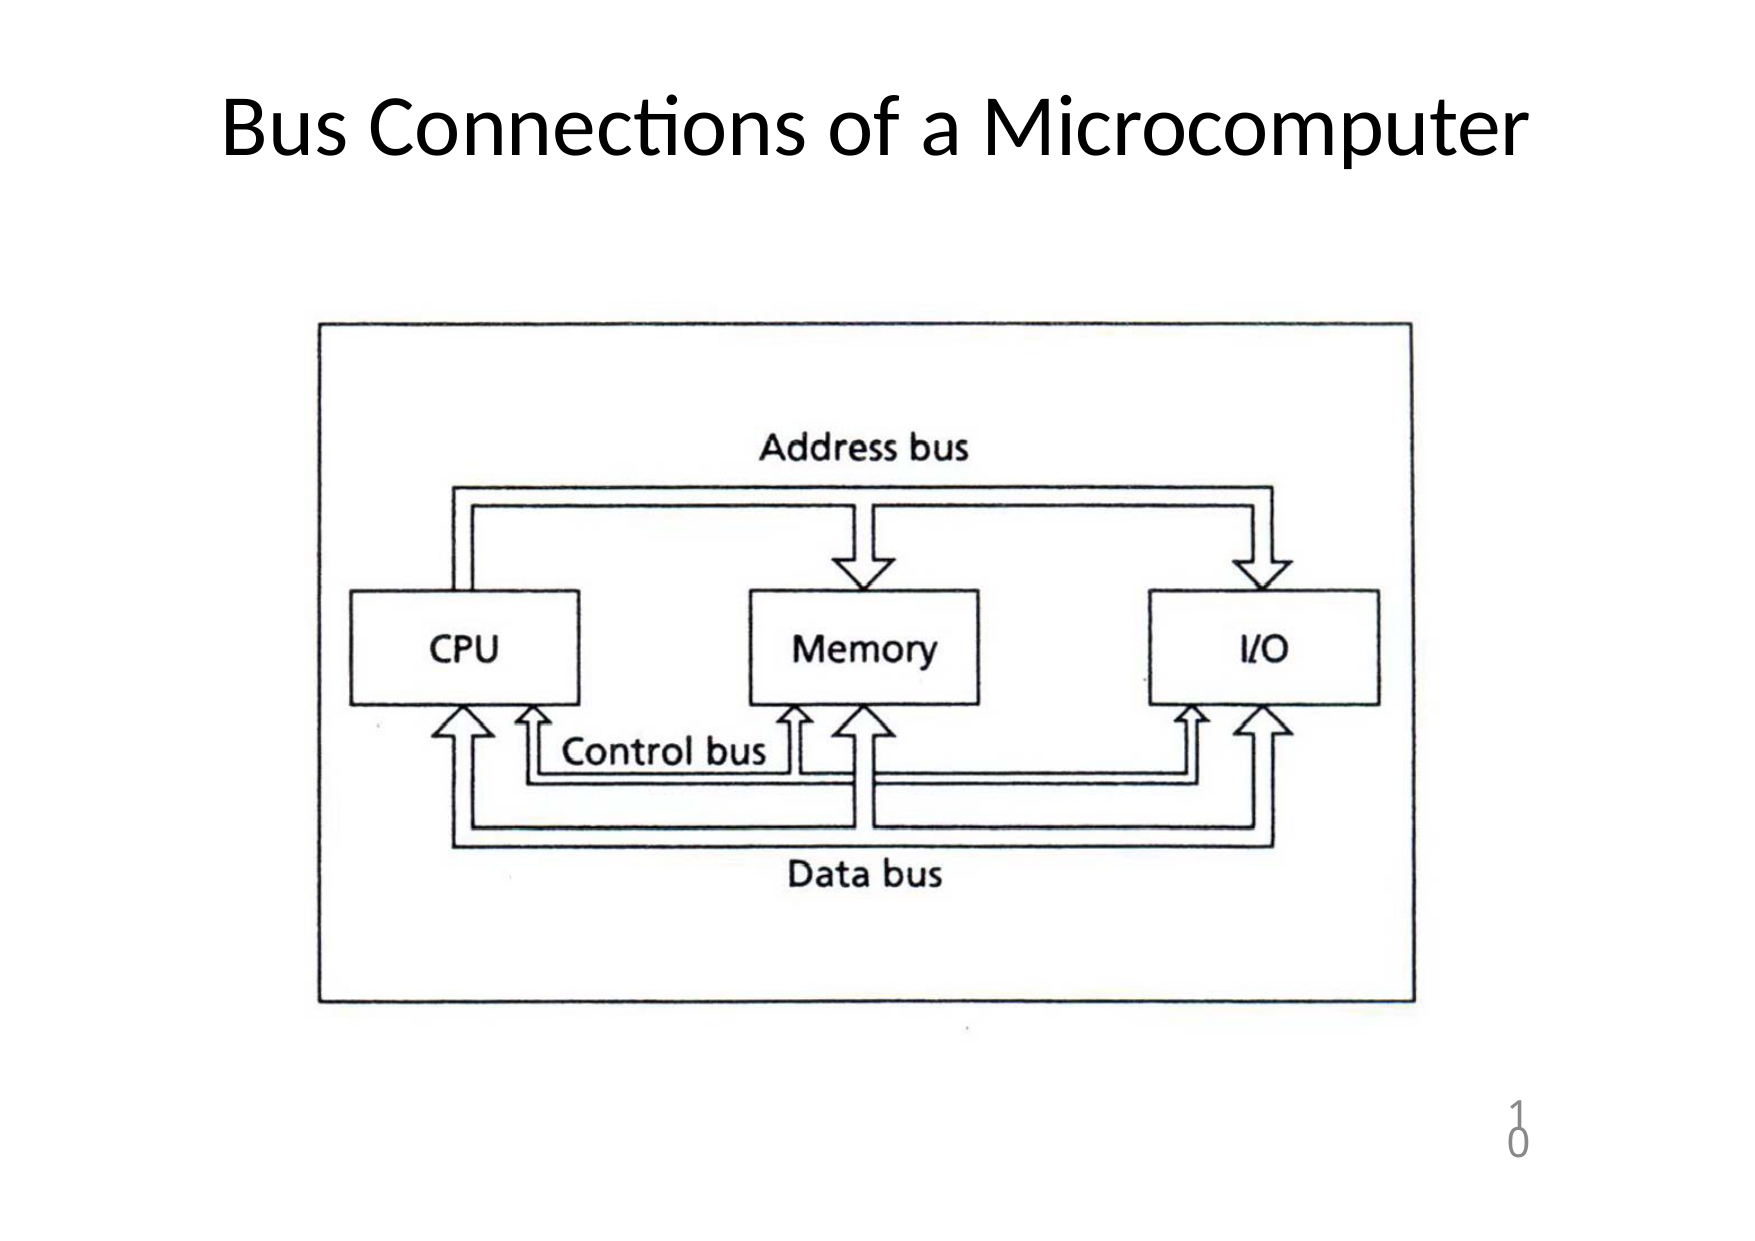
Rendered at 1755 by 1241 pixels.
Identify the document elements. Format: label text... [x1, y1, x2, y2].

text_box [127, 197, 1628, 339]
slide_number 10 [1502, 1102, 1542, 1241]
title Bus Connections of a Microcomputer [217, 45, 1542, 197]
text_box [285, 294, 1469, 1057]
